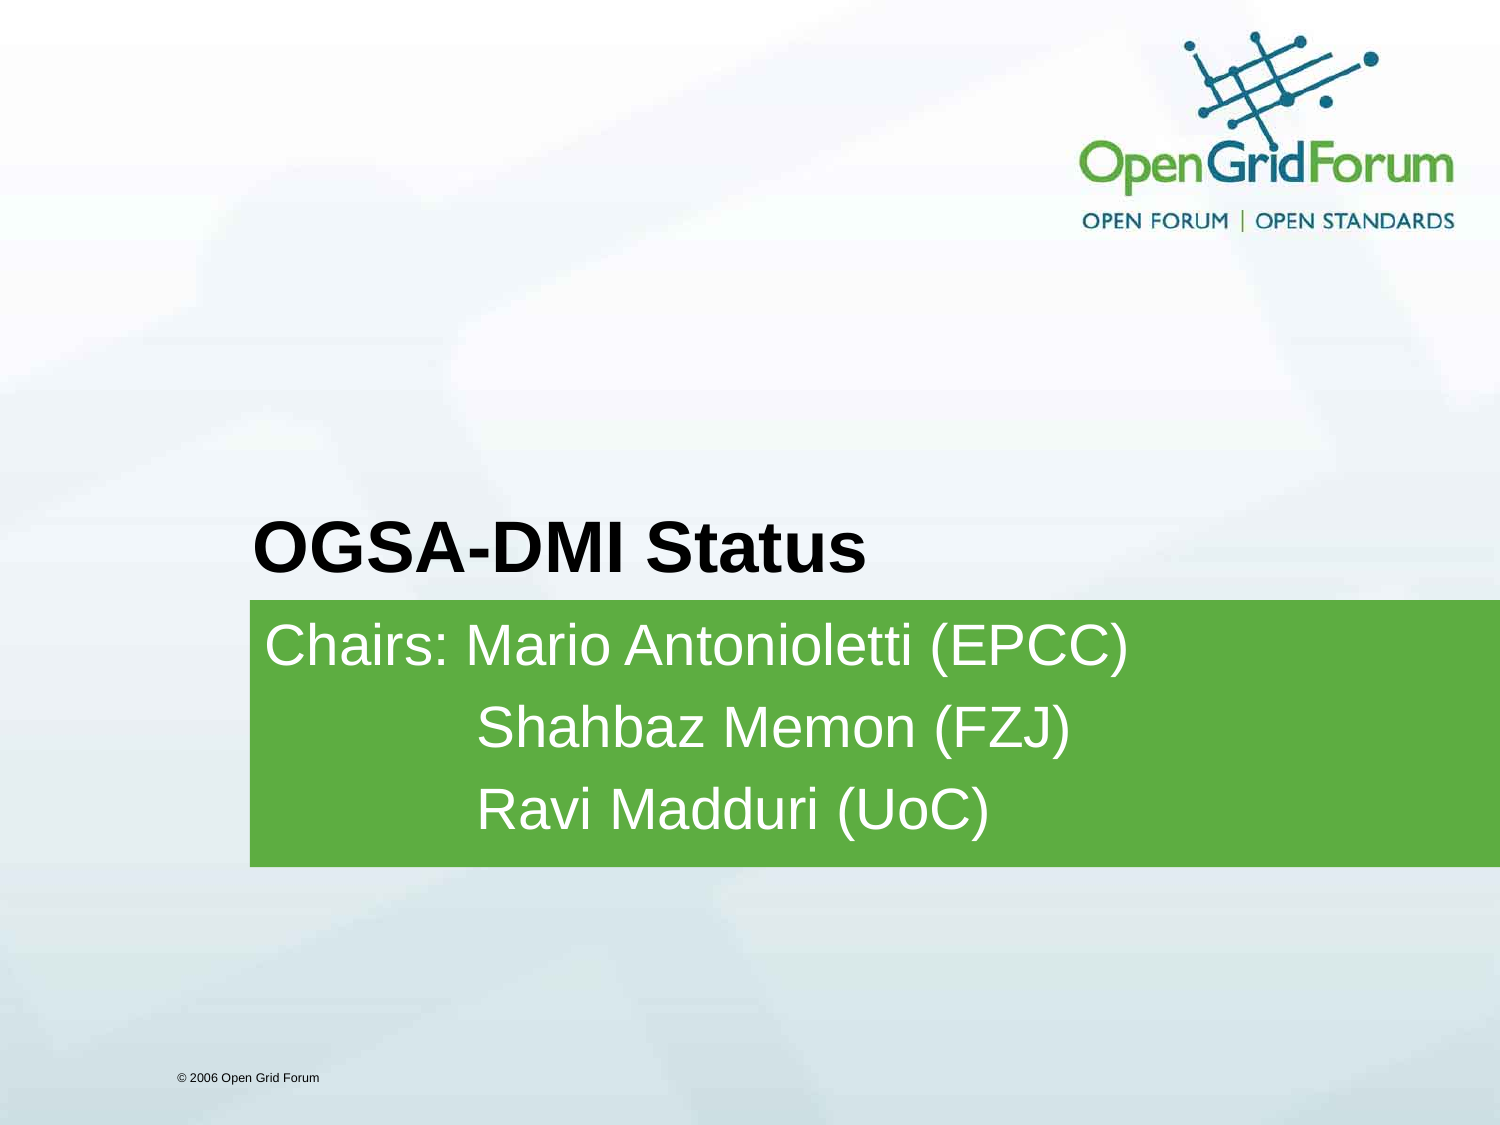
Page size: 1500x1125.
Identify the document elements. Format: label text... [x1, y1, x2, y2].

subtitle Chairs: Mario Antonioletti (EPCC) Shahbaz Memon (FZJ) Ravi Madduri (UoC) [249, 599, 1500, 868]
picture [0, 0, 1500, 1125]
title OGSA-DMI Status [237, 449, 1500, 638]
